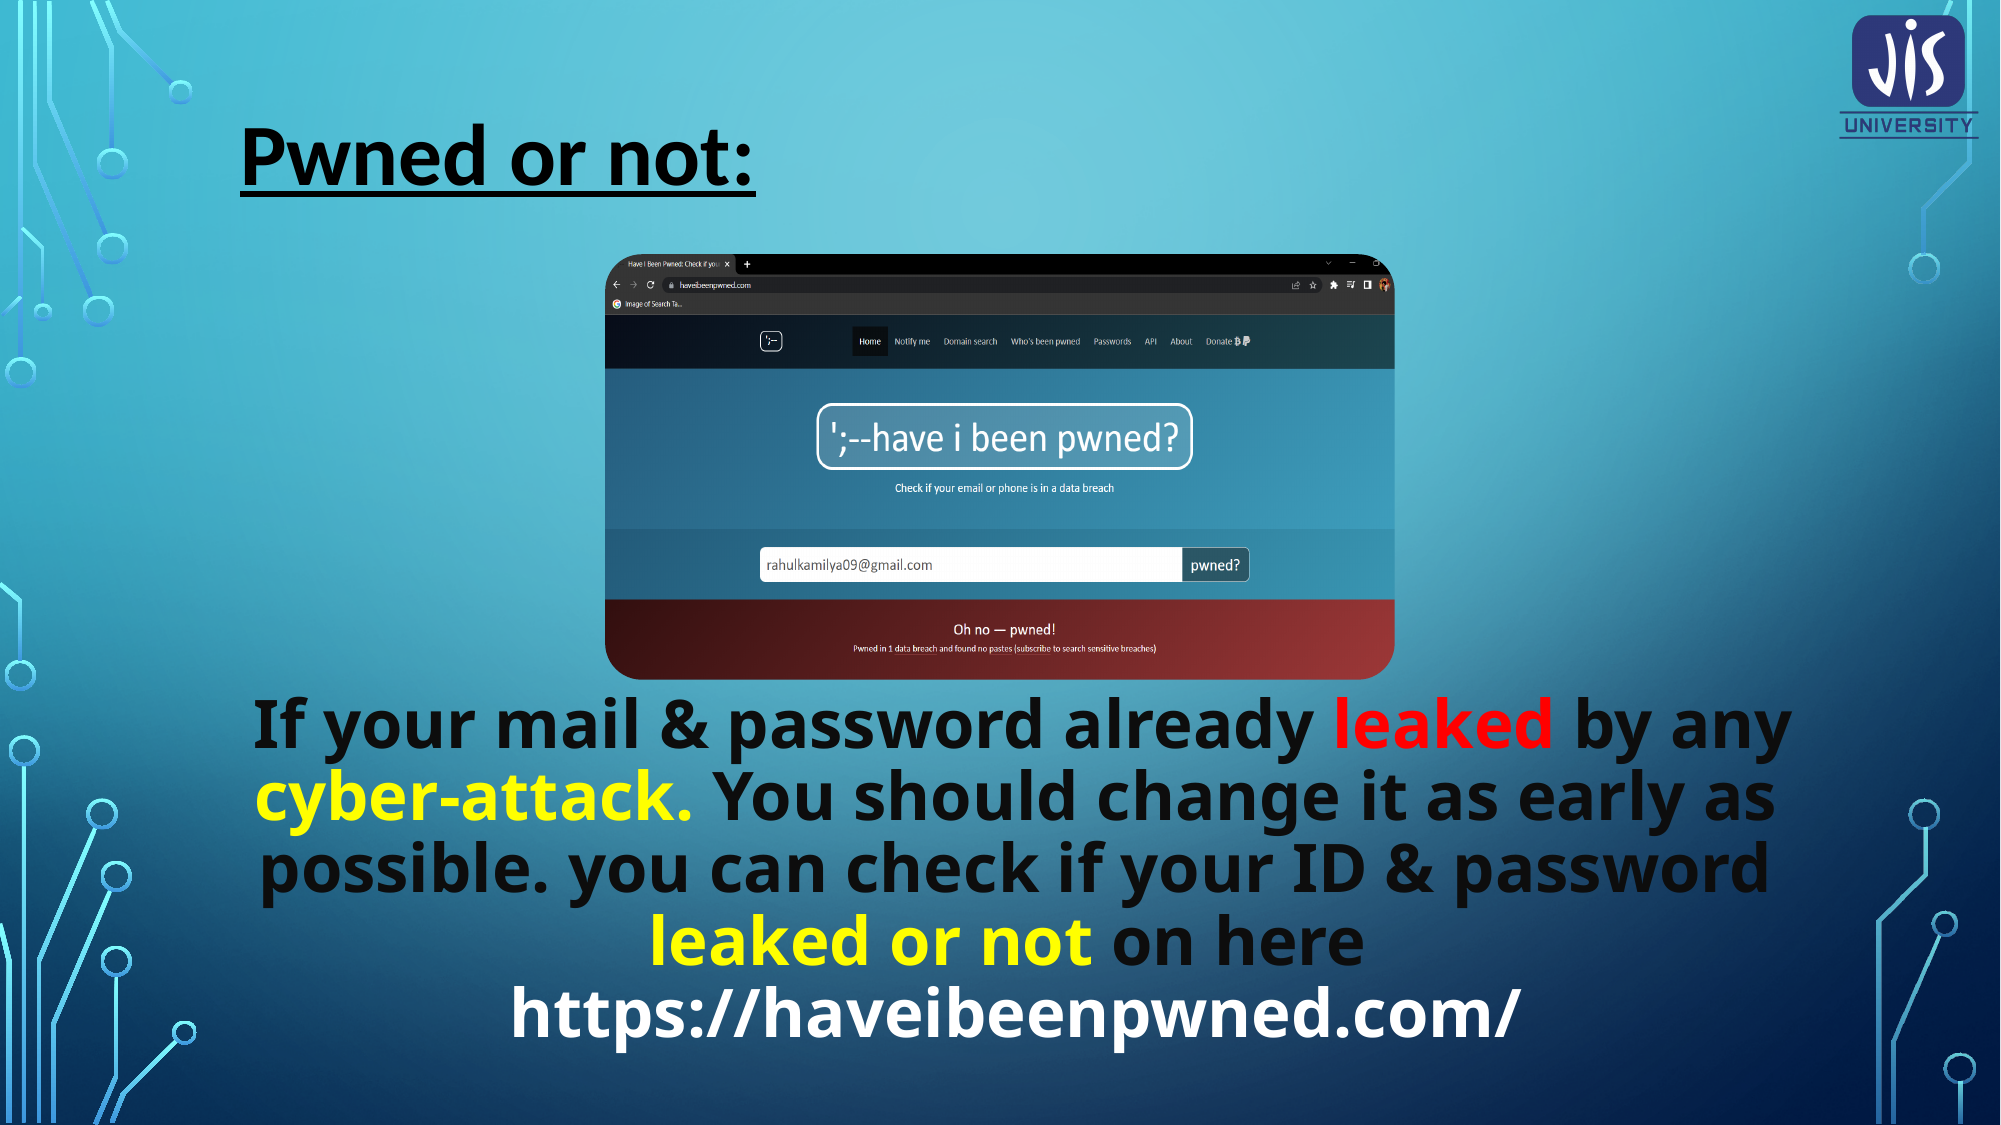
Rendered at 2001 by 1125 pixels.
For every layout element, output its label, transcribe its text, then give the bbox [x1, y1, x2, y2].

text_box Pwned or not: [215, 87, 1127, 213]
picture [604, 253, 1395, 680]
text_box If your mail & password already leaked by any cyber-attack. You should change it as early as possible. you can check if your ID & password leaked or not on here https://haveibeenpwned.com/ [217, 679, 1815, 1060]
picture [1837, 14, 1980, 140]
